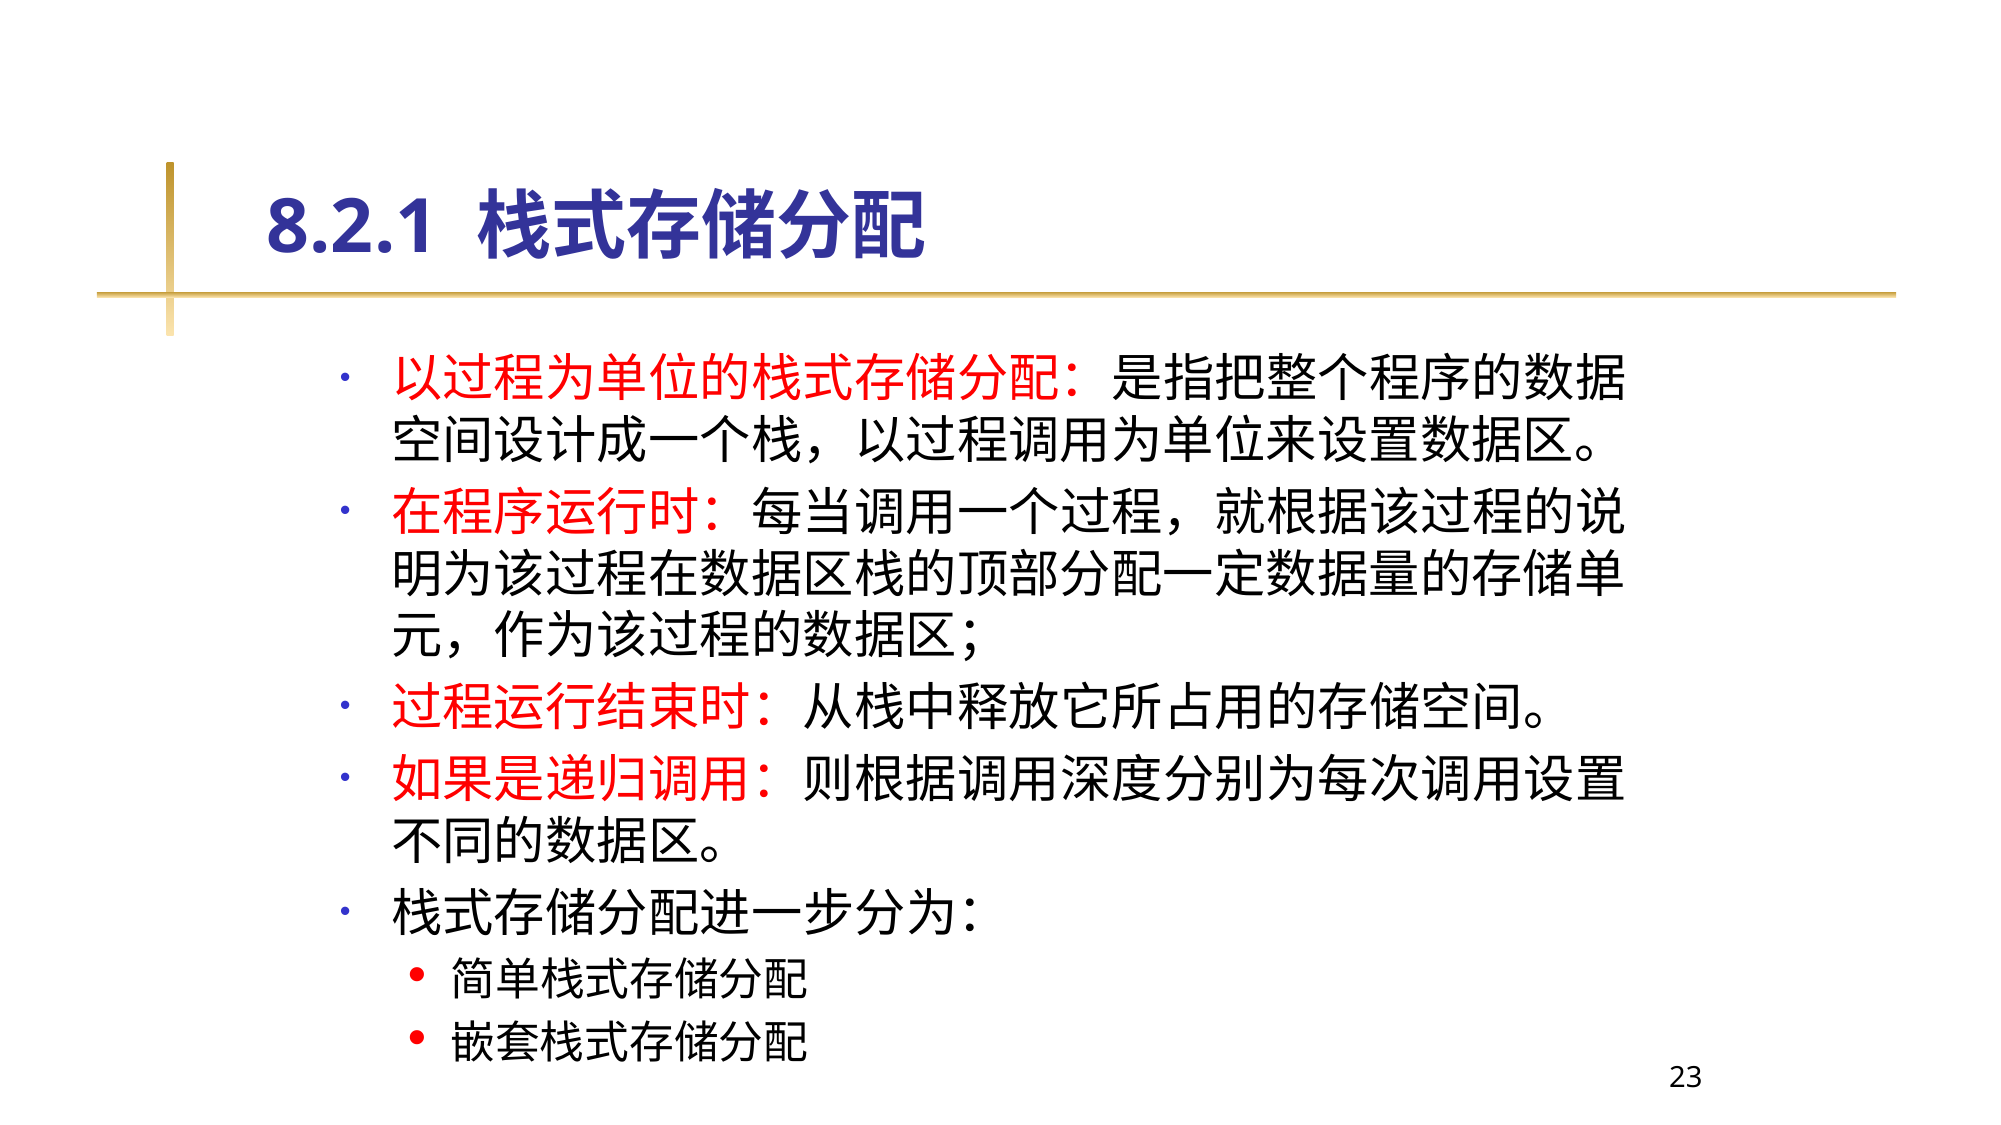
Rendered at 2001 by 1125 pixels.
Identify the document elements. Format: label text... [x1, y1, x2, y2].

list 以过程为单位的栈式存储分配：是指把整个程序的数据空间设计成一个栈，以过程调用为单位来设置数据区。 在程序运行时：每当调用一个过程，就根据该过程的说明为该过程在数据区栈的顶部分配一定数据量的存储单元，作为该过程的数据区； 过程运行结束时：从栈中释放它所占用的存储空间。 如果是递归调用：则根据调用深度分别为每次调用设置不同的数据区。 栈式存储分配进一步分为： 简单栈式存储分配 嵌套栈式存储分配 [324, 337, 1676, 1079]
title 8.2.1 栈式存储分配 [251, 34, 1957, 276]
slide_number 23 [1404, 1030, 1718, 1107]
